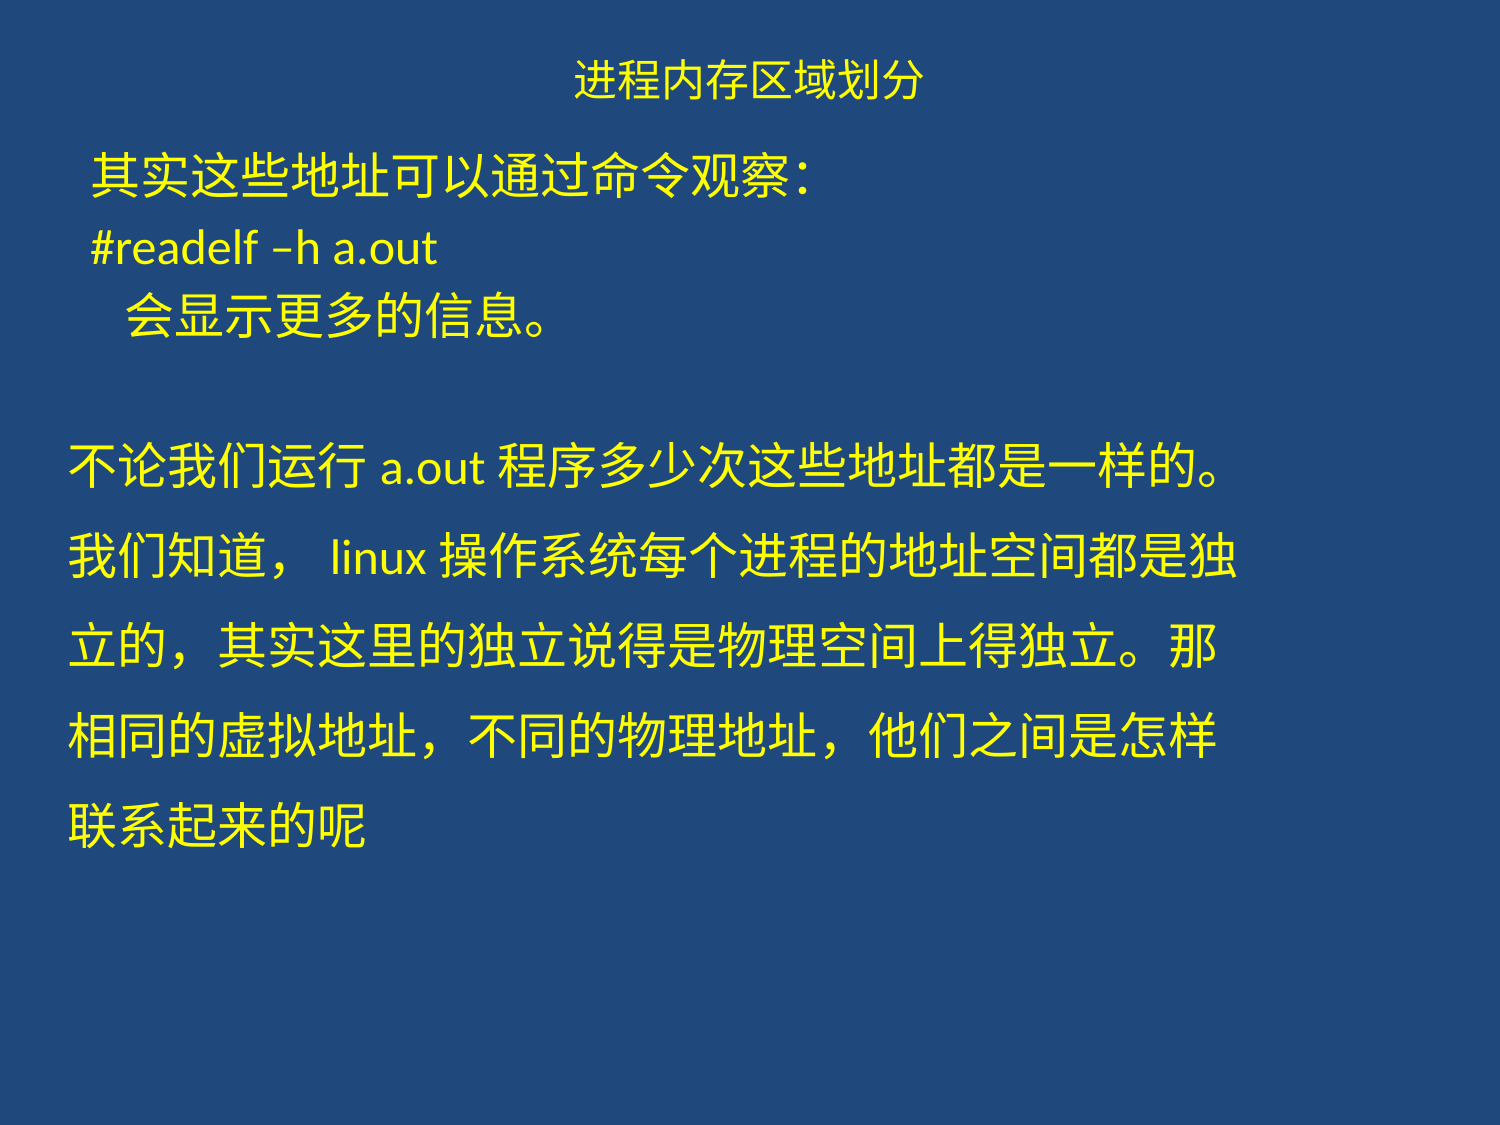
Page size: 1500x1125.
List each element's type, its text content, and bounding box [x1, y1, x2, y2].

text_box 不论我们运行a.out程序多少次这些地址都是一样的。我们知道，linux操作系统每个进程的地址空间都是独立的，其实这里的独立说得是物理空间上得独立。那相同的虚拟地址，不同的物理地址，他们之间是怎样联系起来的呢 [53, 397, 1282, 862]
list 其实这些地址可以通过命令观察： #readelf –h a.out 会显示更多的信息。 [75, 137, 1425, 386]
title 进程内存区域划分 [75, 45, 1425, 114]
